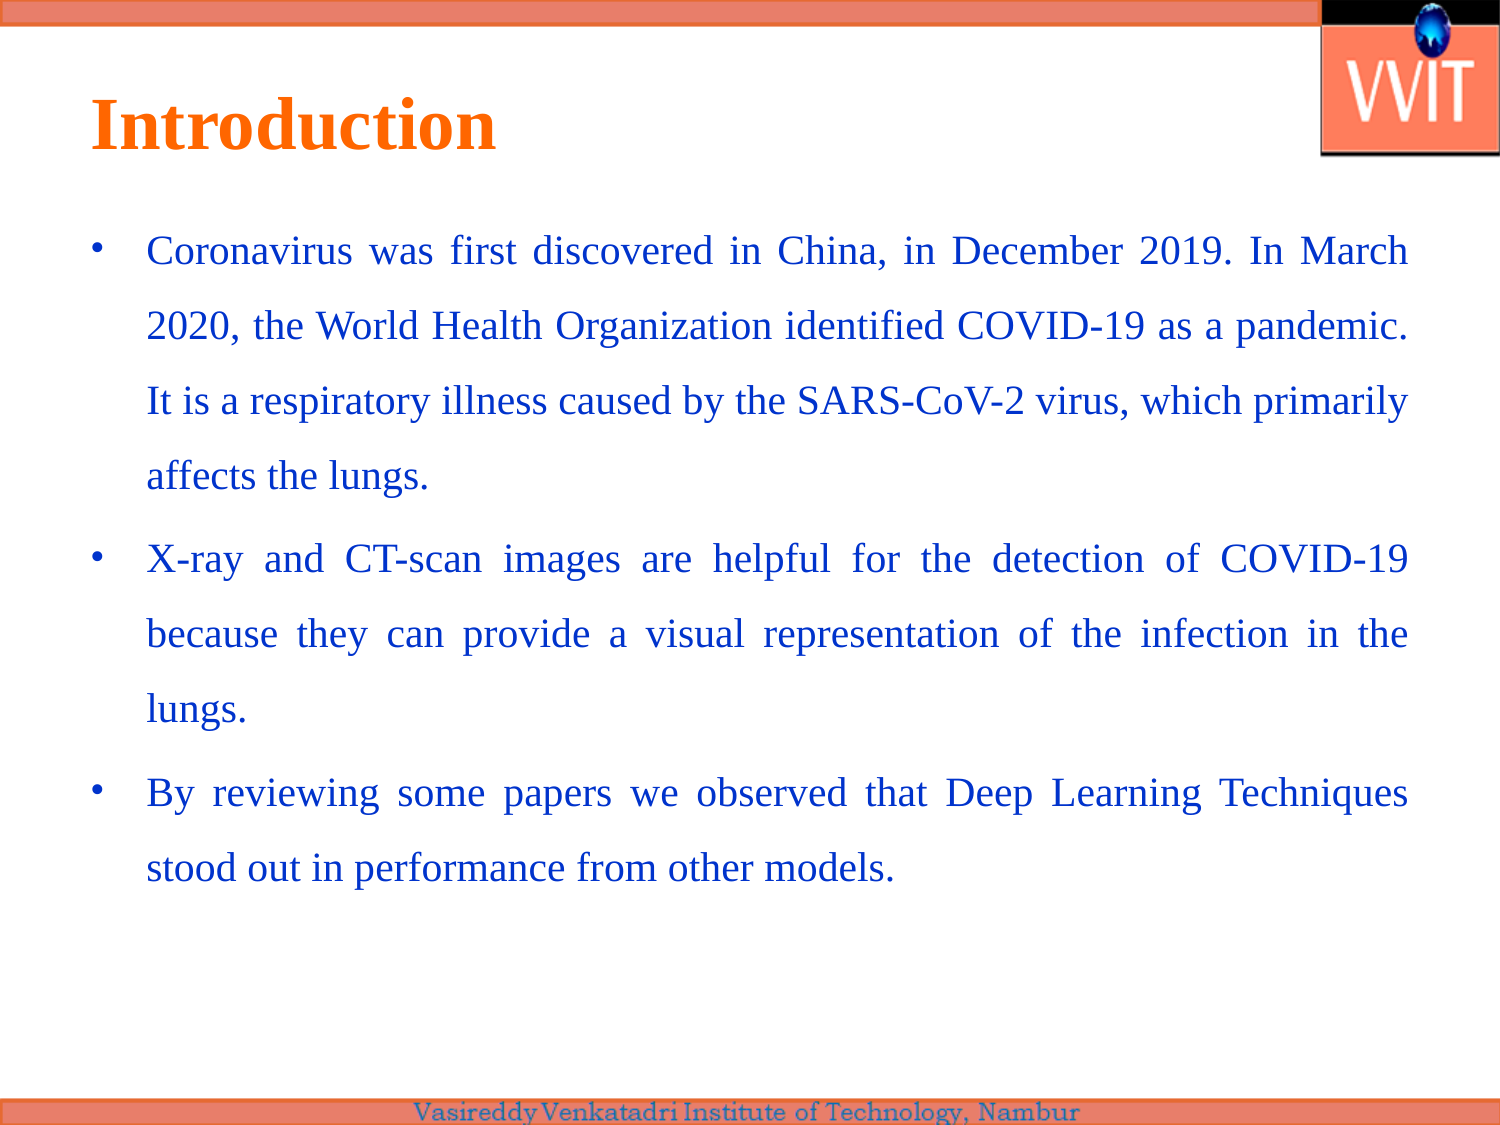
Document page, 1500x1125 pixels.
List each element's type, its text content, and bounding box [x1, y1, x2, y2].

title Introduction [75, 67, 1350, 173]
list Coronavirus was first discovered in China, in December 2019. In March 2020, the World Health Organization identified COVID-19 as a pandemic. It is a respiratory illness caused by the SARS-CoV-2 virus, which primarily affects the lungs. X-ray and CT-scan images are helpful for the detection of COVID-19 because they can provide a visual representation of the infection in the lungs. By reviewing some papers we observed that Deep Learning Techniques stood out in performance from other models. [75, 190, 1425, 1005]
picture [0, 0, 1500, 1125]
